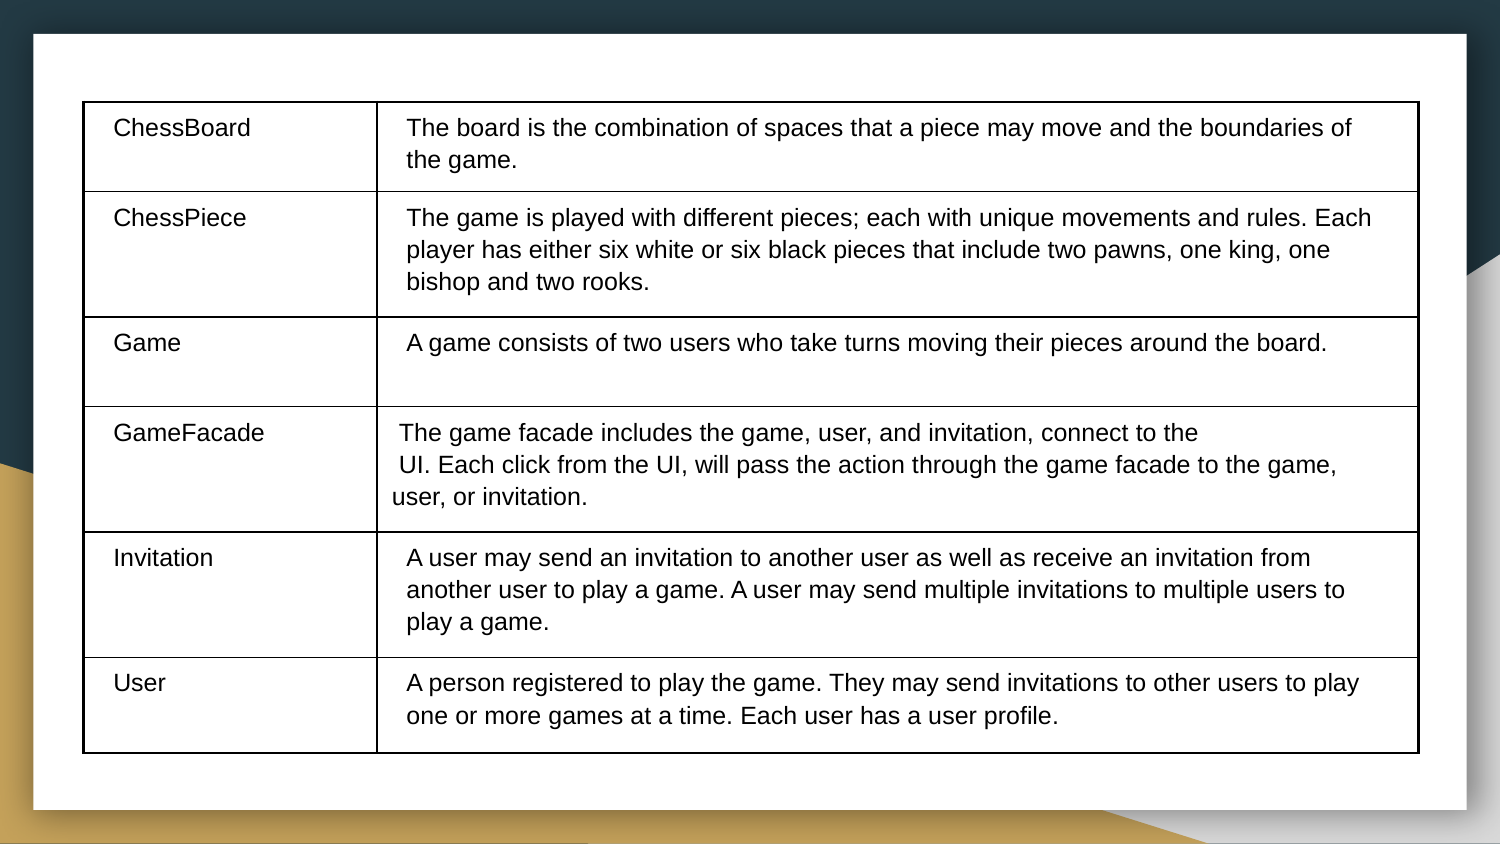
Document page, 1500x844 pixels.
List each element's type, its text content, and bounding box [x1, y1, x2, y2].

table_cell A game consists of two users who take turns moving their pieces around the board. [378, 318, 1417, 406]
table_cell Invitation [85, 533, 376, 657]
table_cell Game [85, 318, 376, 406]
table_cell GameFacade [85, 407, 376, 531]
table_cell ChessPiece [85, 192, 376, 316]
table_header ChessBoard [85, 103, 376, 191]
table_cell The game facade includes the game, user, and invitation, connect to the UI. Each click from the UI, will pass the action through the game facade to the game, user, or invitation. [378, 407, 1417, 531]
table_cell User [85, 658, 376, 752]
table_cell The game is played with different pieces; each with unique movements and rules. Each player has either six white or six black pieces that include two pawns, one king, one bishop and two rooks. [378, 192, 1417, 316]
table_cell A user may send an invitation to another user as well as receive an invitation from another user to play a game. A user may send multiple invitations to multiple users to play a game. [378, 533, 1417, 657]
table_header The board is the combination of spaces that a piece may move and the boundaries of the game. [378, 103, 1417, 191]
table_cell A person registered to play the game. They may send invitations to other users to play one or more games at a time. Each user has a user profile. [378, 658, 1417, 752]
